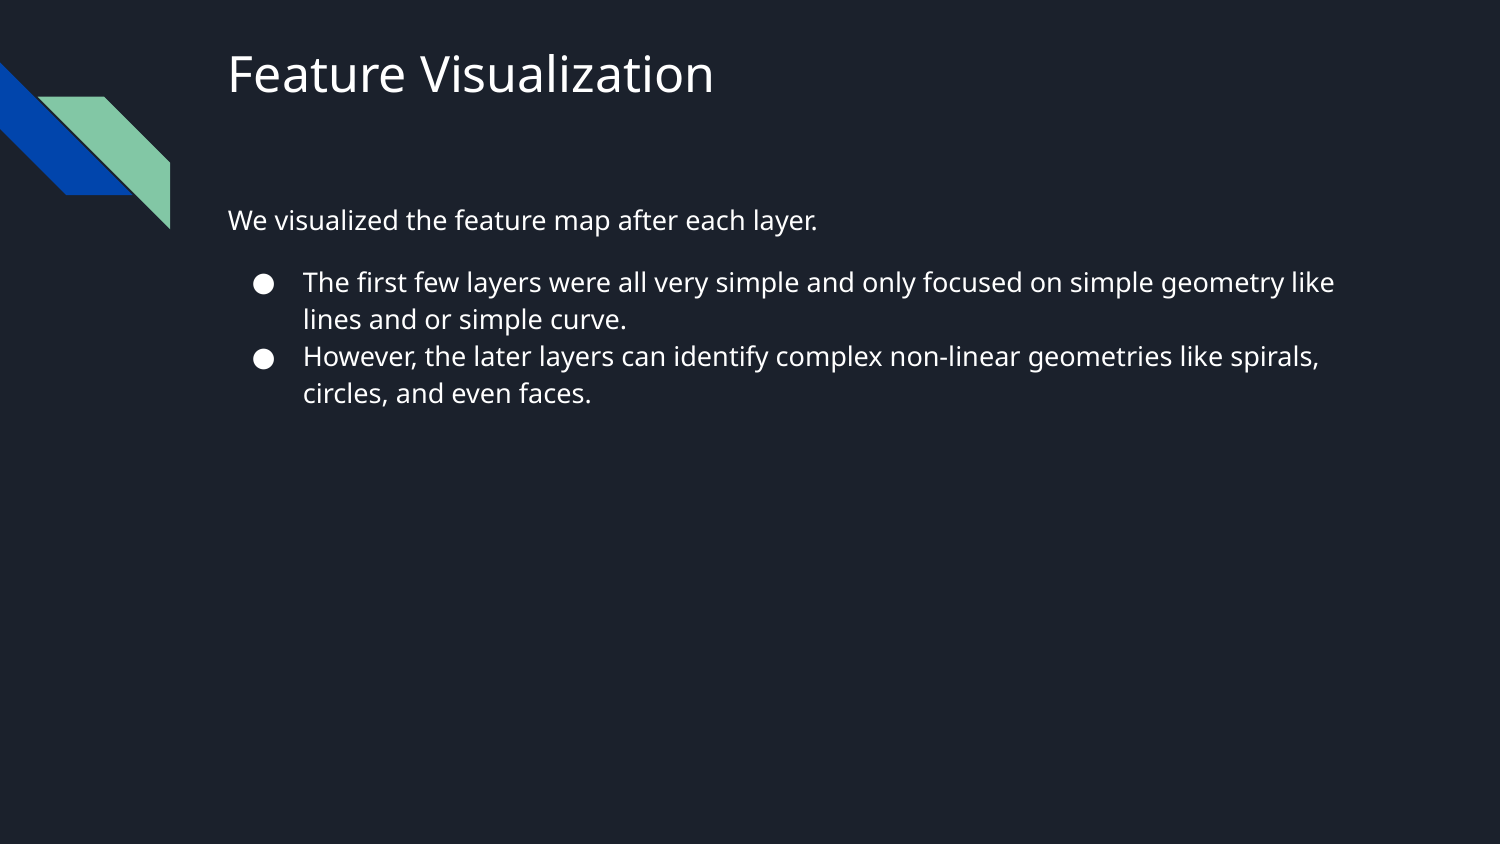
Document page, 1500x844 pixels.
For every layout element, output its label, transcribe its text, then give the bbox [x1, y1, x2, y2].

list We visualized the feature map after each layer. The first few layers were all very simple and only focused on simple geometry like lines and or simple curve. However, the later layers can identify complex non-linear geometries like spirals, circles, and even faces. [212, 183, 1368, 661]
title Feature Visualization [212, 27, 1368, 177]
